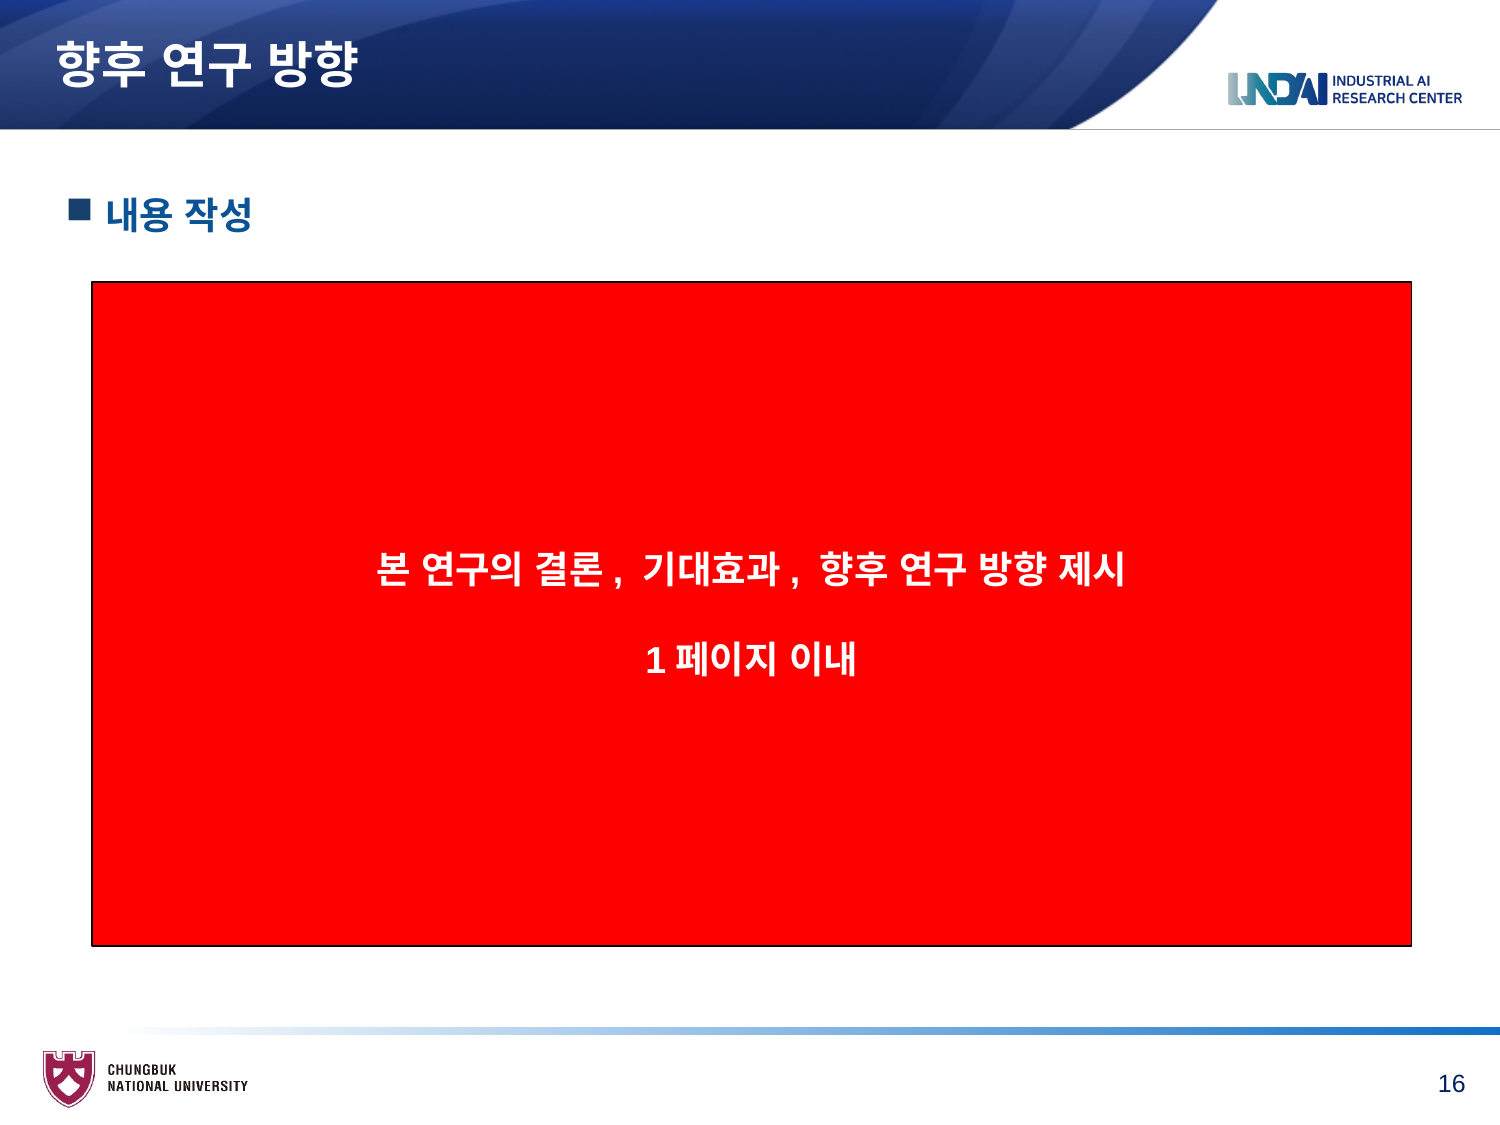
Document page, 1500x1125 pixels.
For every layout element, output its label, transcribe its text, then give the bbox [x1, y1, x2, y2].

text_box 내용 작성 [65, 178, 732, 237]
picture [0, 0, 1500, 129]
title 향후 연구 방향 [55, 10, 1375, 116]
picture [41, 1049, 249, 1109]
text_box 본 연구의 결론, 기대효과, 향후 연구 방향 제시 1페이지 이내 [92, 281, 1412, 947]
